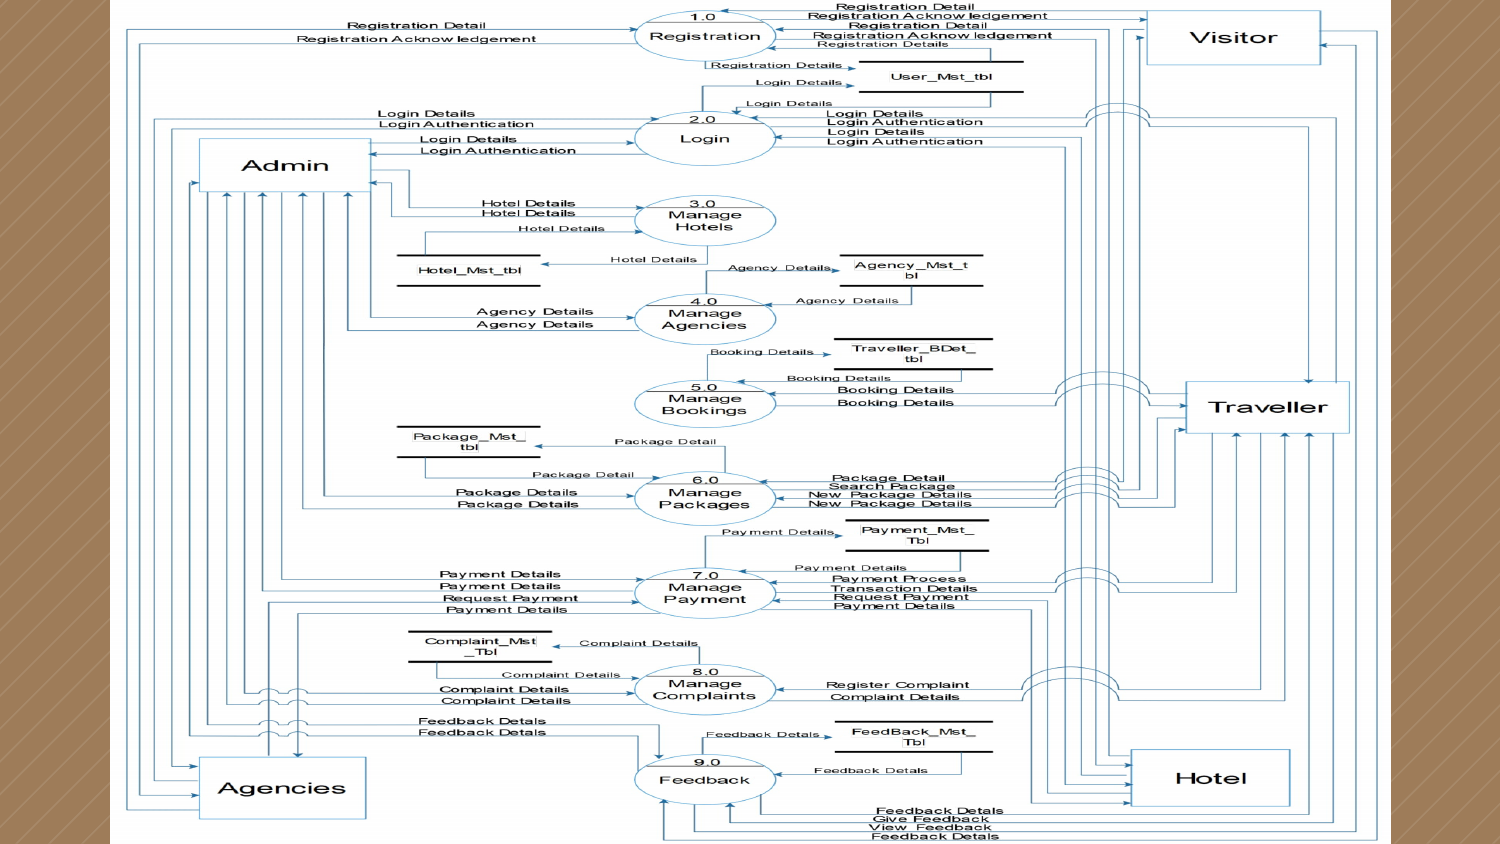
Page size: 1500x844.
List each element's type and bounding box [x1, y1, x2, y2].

picture [110, 0, 1391, 844]
